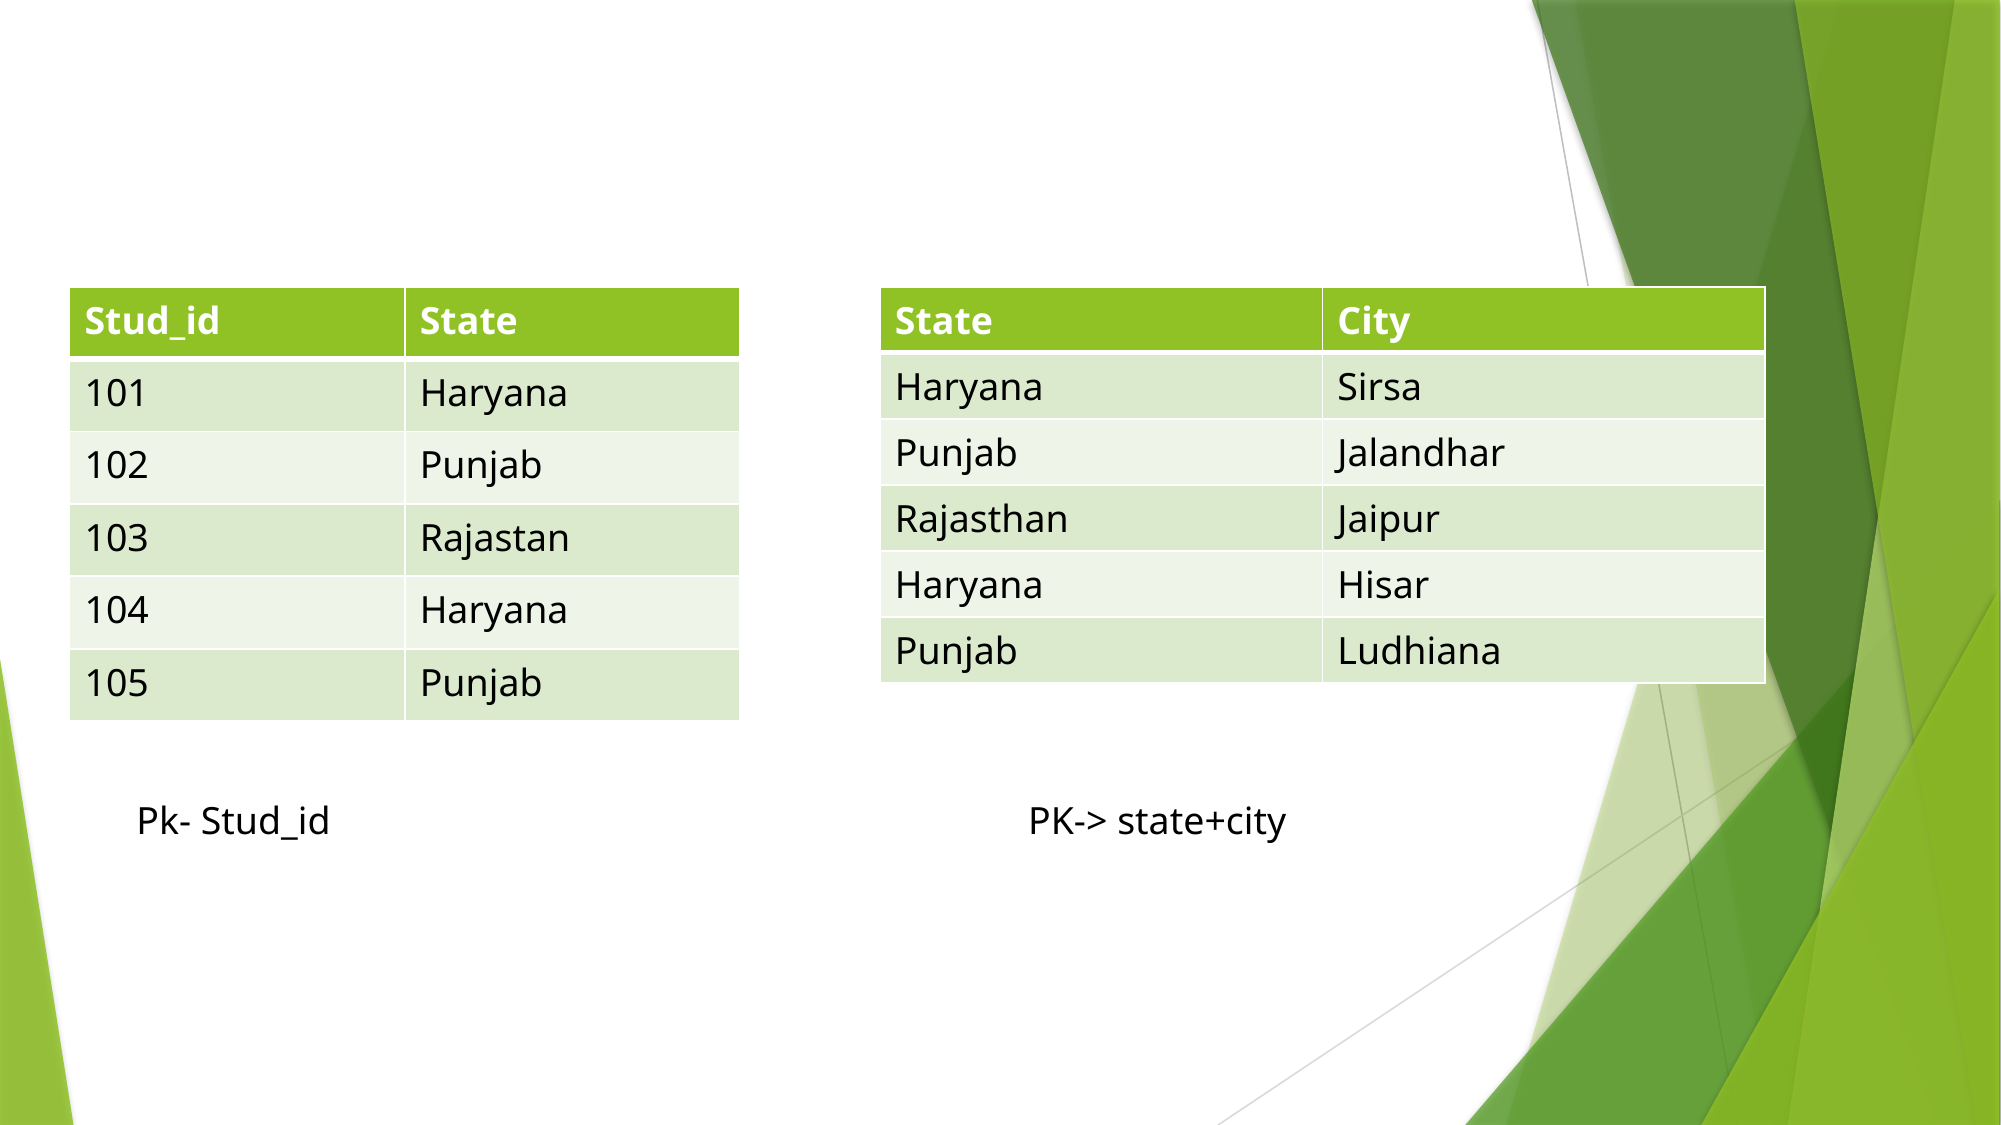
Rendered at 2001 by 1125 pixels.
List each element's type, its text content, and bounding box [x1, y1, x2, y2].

table_cell 102 [70, 432, 404, 503]
table_cell Punjab [881, 618, 1322, 682]
table_cell Jalandhar [1323, 420, 1764, 484]
table_cell Jaipur [1323, 486, 1764, 550]
text_box PK-> state+city [1013, 789, 1544, 850]
table_cell Punjab [881, 420, 1322, 484]
table_cell 103 [70, 505, 404, 575]
table_cell 104 [70, 577, 404, 648]
table_cell Haryana [406, 362, 739, 431]
table_cell Punjab [406, 432, 739, 503]
table_cell Rajasthan [881, 486, 1322, 550]
table_header State [406, 288, 739, 356]
table_cell Haryana [406, 577, 739, 648]
table_header Stud_id [70, 288, 404, 356]
table_header State [881, 288, 1322, 350]
table_cell Haryana [881, 552, 1322, 616]
table_cell 105 [70, 650, 404, 720]
table_cell 101 [70, 362, 404, 431]
text_box Pk- Stud_id [121, 789, 614, 850]
table_cell Punjab [406, 650, 739, 720]
table_cell Sirsa [1323, 355, 1764, 418]
table_cell Haryana [881, 355, 1322, 418]
table_cell Rajastan [406, 505, 739, 575]
table_cell Ludhiana [1323, 618, 1764, 682]
table_cell Hisar [1323, 552, 1764, 616]
table_header City [1323, 288, 1764, 350]
